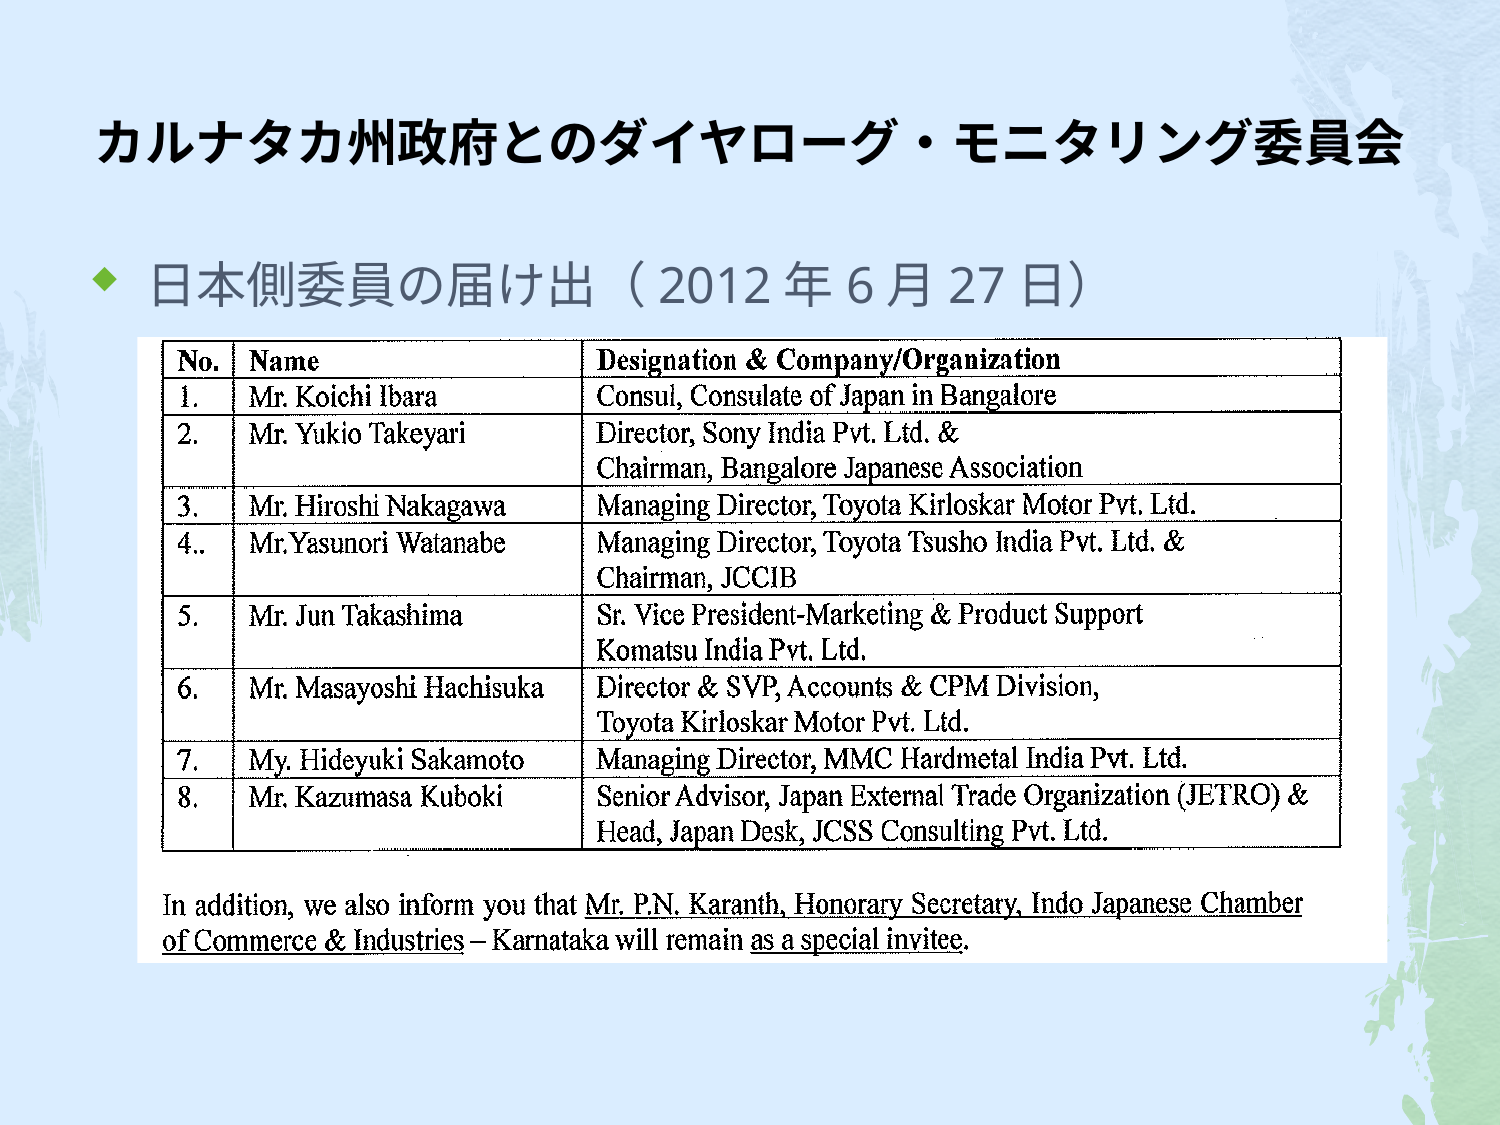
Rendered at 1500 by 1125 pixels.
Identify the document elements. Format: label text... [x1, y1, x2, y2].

list 日本側委員の届け出（2012年6月27日） [75, 246, 1425, 989]
picture [137, 337, 1388, 963]
title カルナタカ州政府とのダイヤローグ・モニタリング委員会 [75, 99, 1425, 243]
